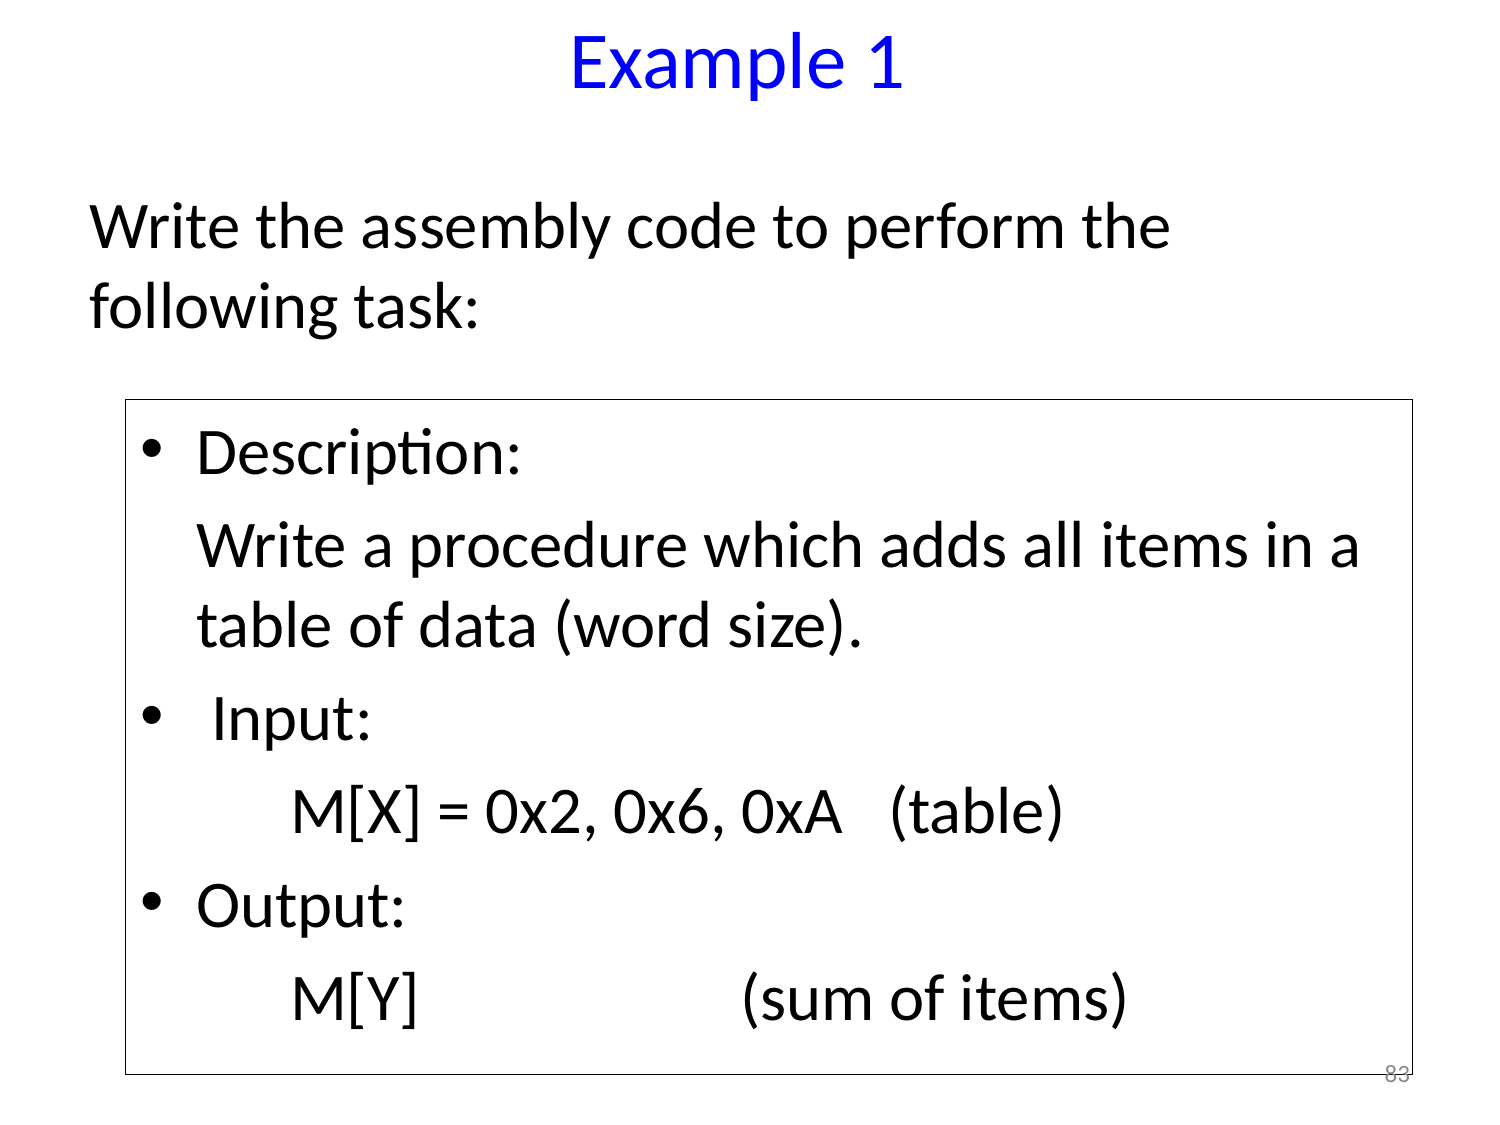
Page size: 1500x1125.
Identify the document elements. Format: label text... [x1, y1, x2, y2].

list Description: Write a procedure which adds all items in a table of data (word size). Input: M[X] = 0x2, 0x6, 0xA (table) Output: M[Y] (sum of items) [125, 399, 1413, 1075]
title Example 1 [62, 0, 1413, 113]
text_box Write the assembly code to perform the following task: [74, 174, 1350, 350]
slide_number 83 [1074, 1042, 1425, 1103]
